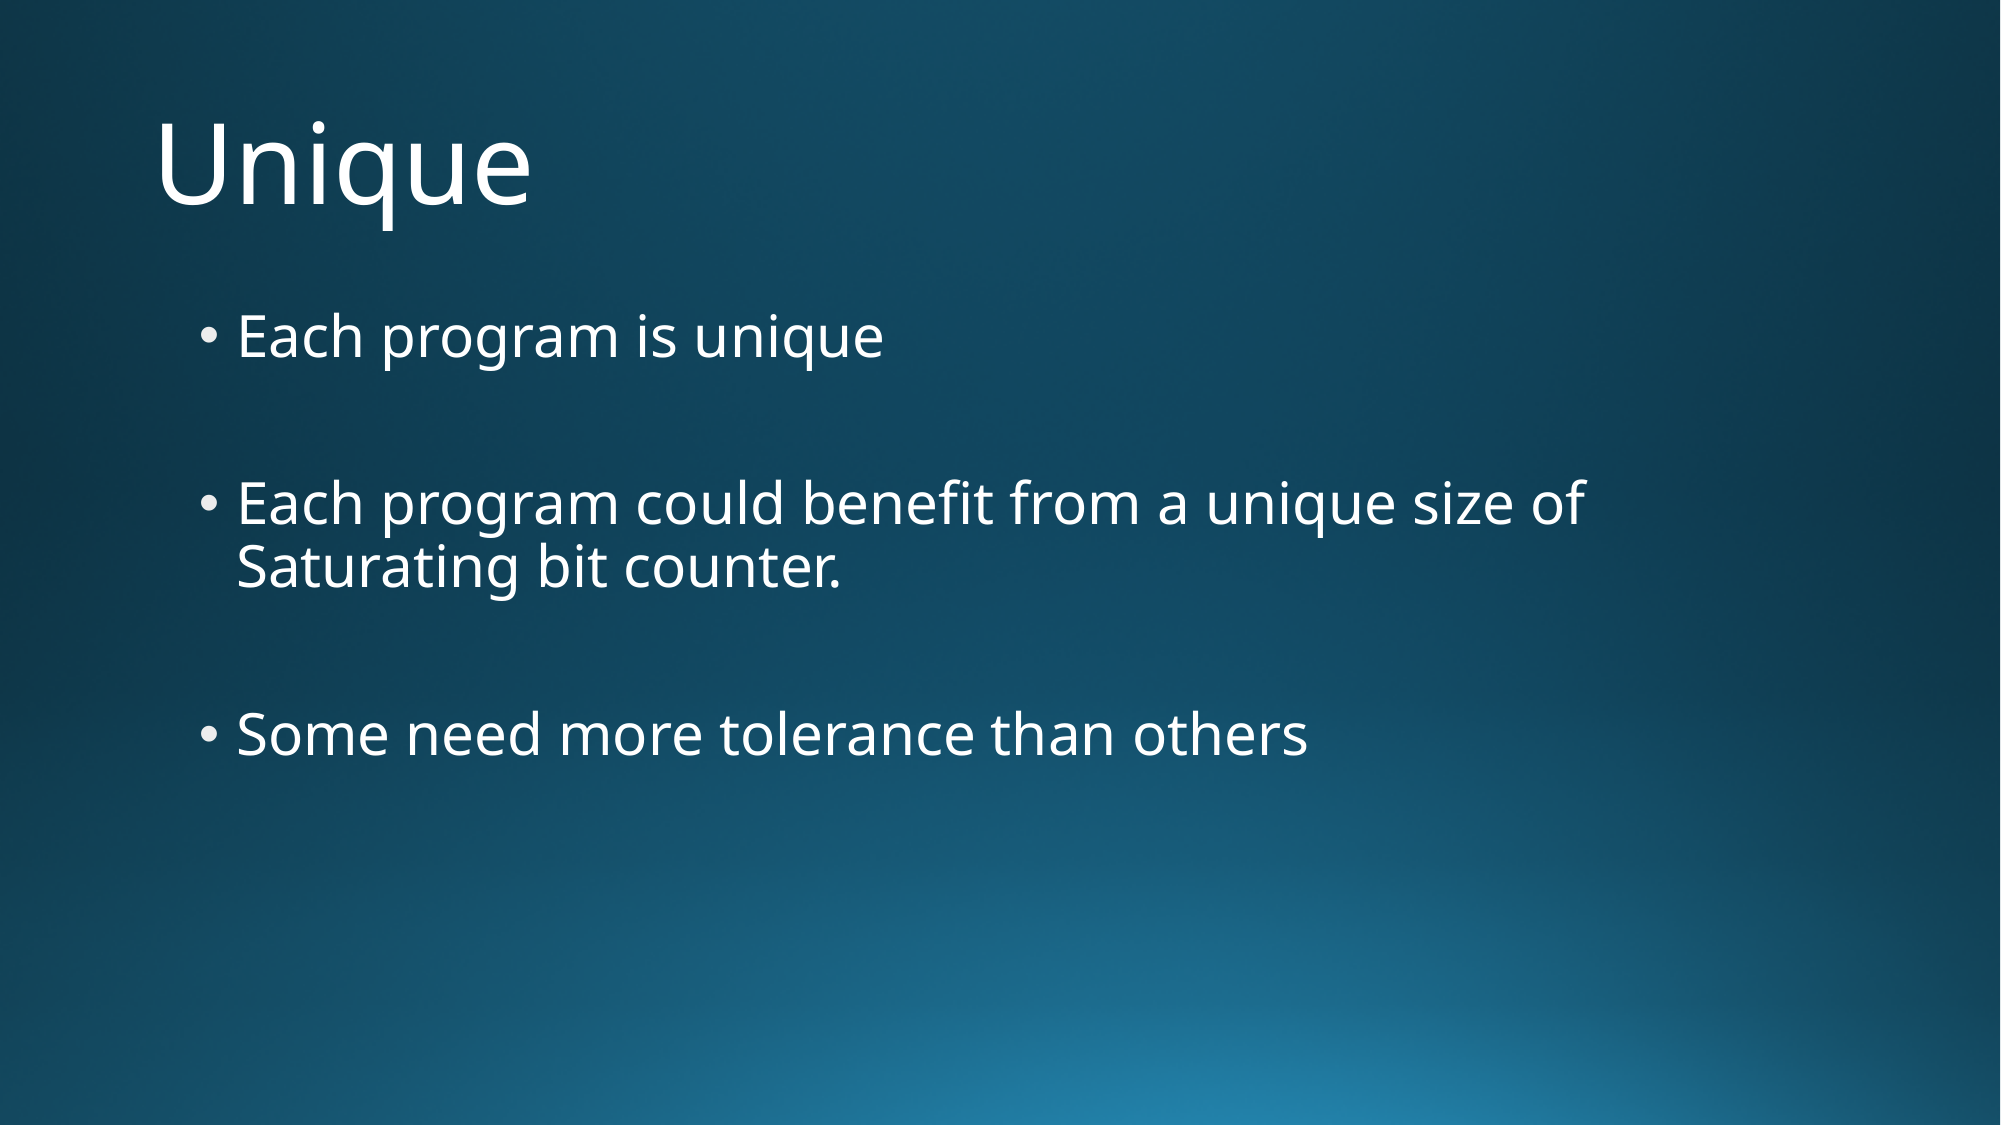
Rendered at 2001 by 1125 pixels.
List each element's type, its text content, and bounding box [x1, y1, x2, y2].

list Each program is unique Each program could benefit from a unique size of Saturating bit counter. Some need more tolerance than others [183, 299, 1863, 1014]
title Unique [137, 59, 1863, 278]
picture [0, 0, 2001, 1125]
